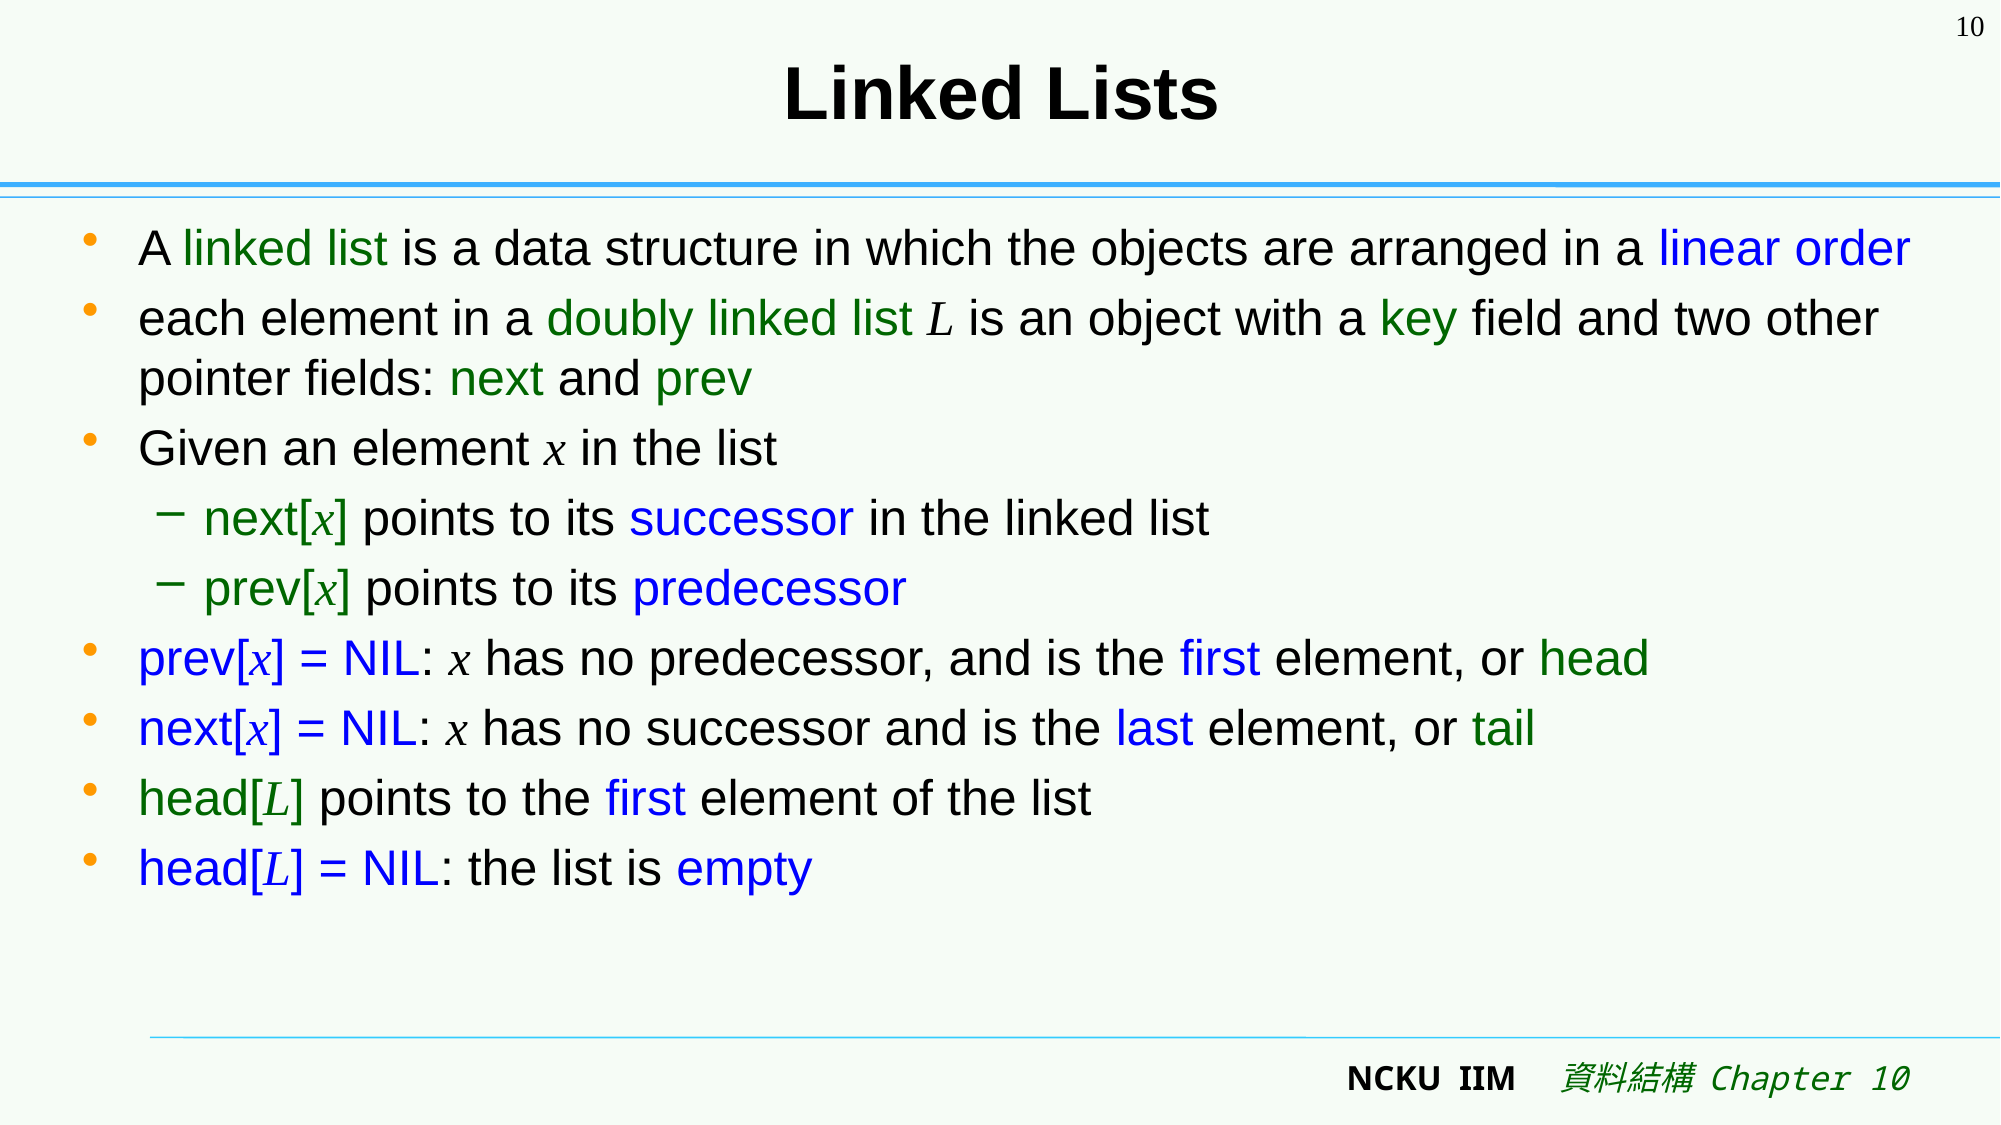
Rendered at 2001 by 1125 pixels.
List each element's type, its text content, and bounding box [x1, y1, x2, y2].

list A linked list is a data structure in which the objects are arranged in a linear order each element in a doubly linked list L is an object with a key field and two other pointer fields: next and prev Given an element x in the list next[x] points to its successor in the linked list prev[x] points to its predecessor prev[x] = NIL: x has no predecessor, and is the first element, or head next[x] = NIL: x has no successor and is the last element, or tail head[L] points to the first element of the list head[L] = NIL: the list is empty [66, 208, 1946, 1012]
slide_number 10 [1833, 0, 2000, 75]
title Linked Lists [102, 18, 1903, 161]
